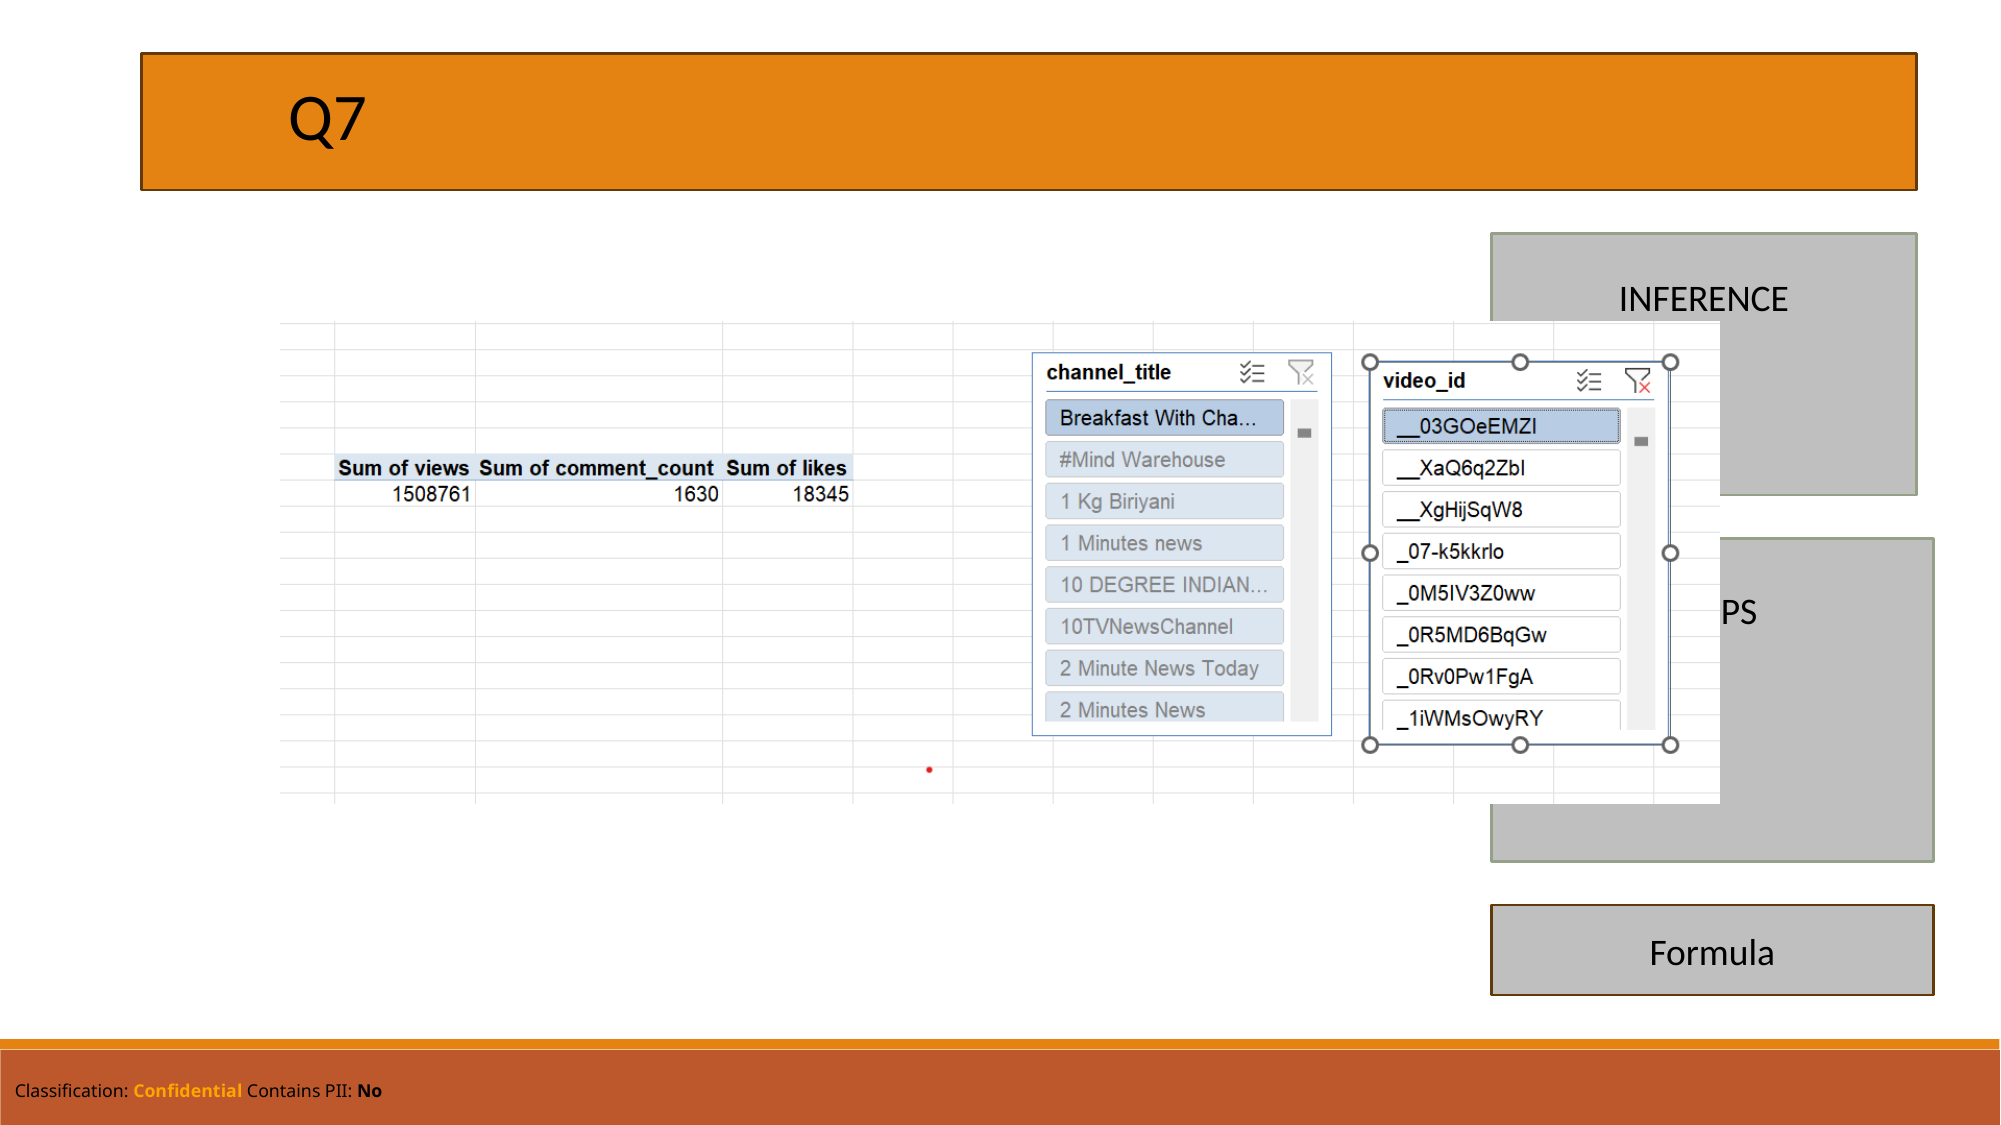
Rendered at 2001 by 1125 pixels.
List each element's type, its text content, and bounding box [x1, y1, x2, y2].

text_box STEPS [1490, 537, 1935, 863]
text_box INFERENCE [1490, 232, 1918, 496]
picture [280, 320, 1720, 805]
text_box Formula [1490, 904, 1935, 996]
text_box Q7 [273, 66, 475, 162]
text_box [140, 52, 1918, 191]
